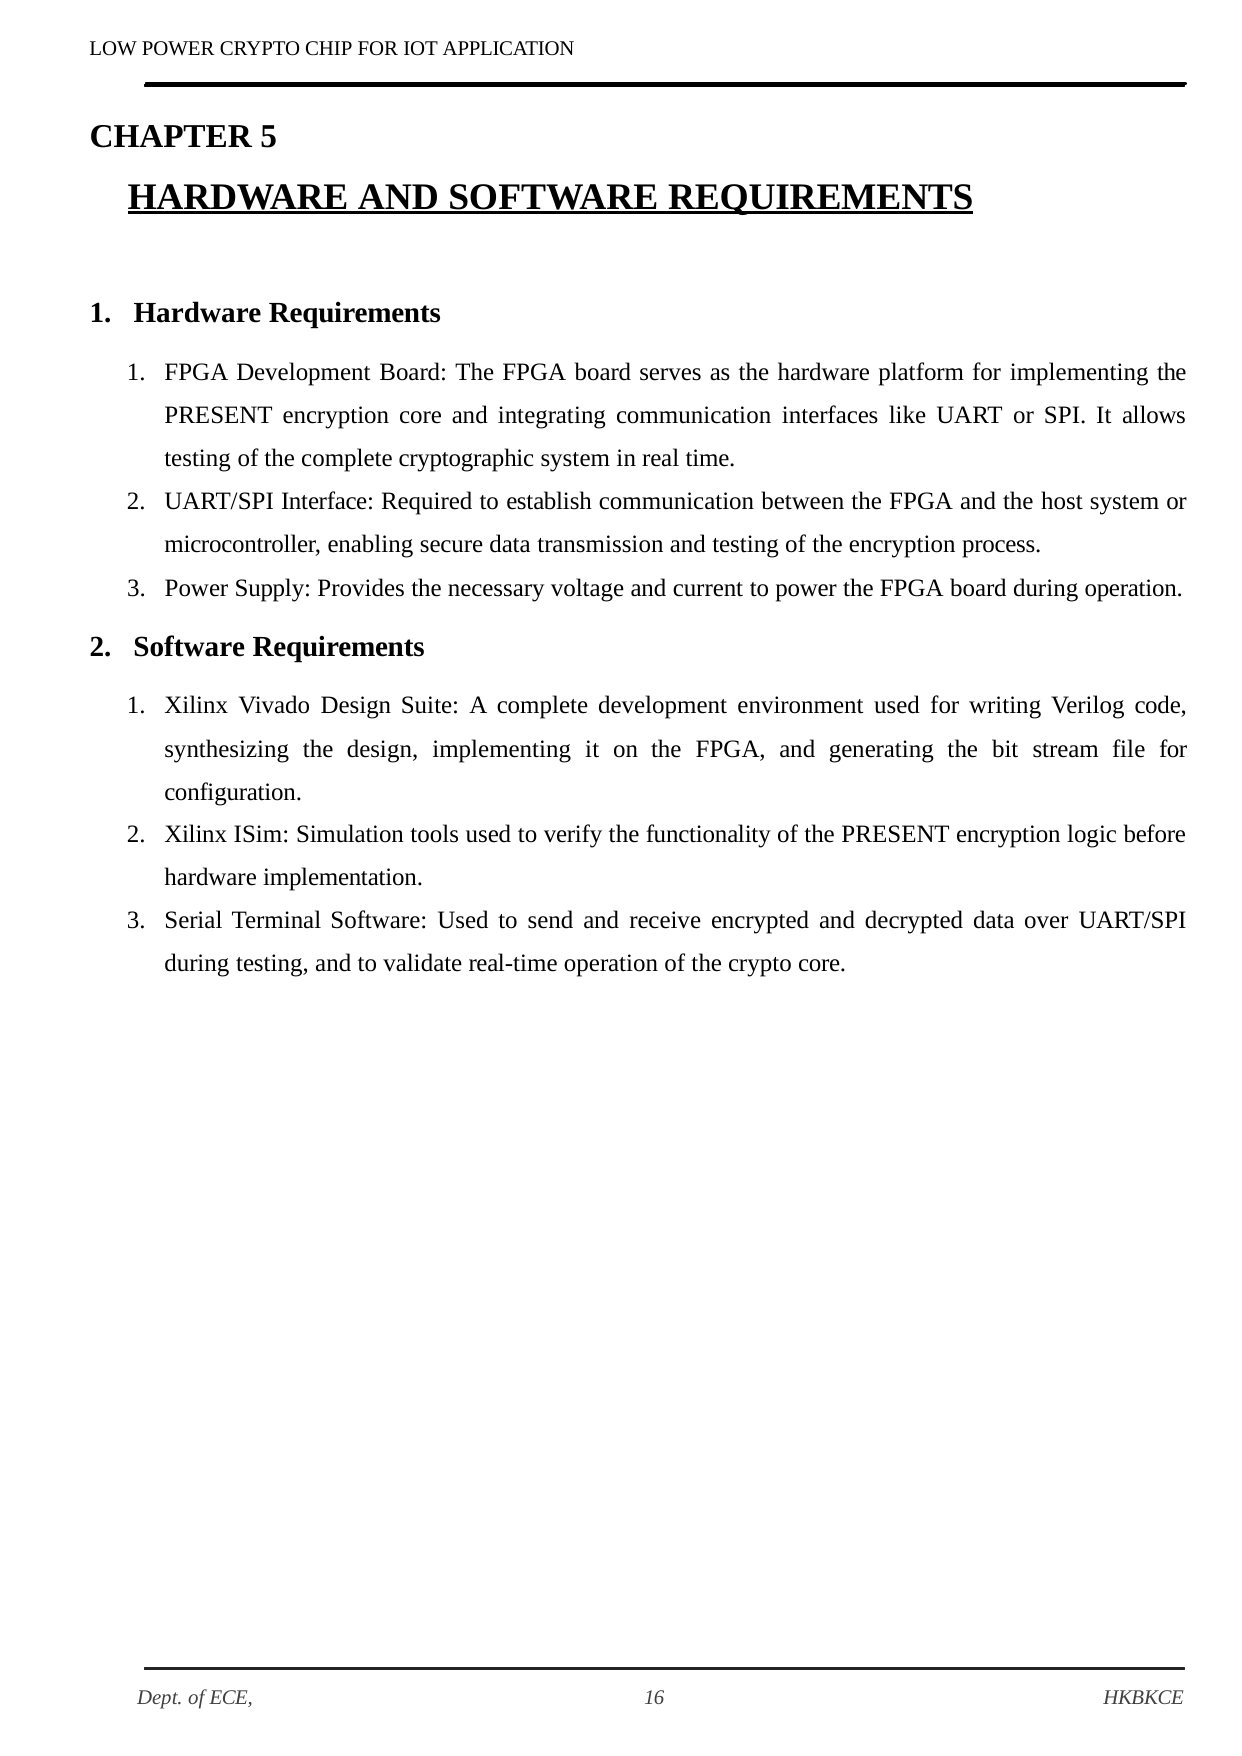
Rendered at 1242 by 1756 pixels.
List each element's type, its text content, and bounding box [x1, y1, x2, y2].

text_box CHAPTER 5 HARDWARE AND SOFTWARE REQUIREMENTS Hardware Requirements FPGA Development Board: The FPGA board serves as the hardware platform for implementing the PRESENT encryption core and integrating communication interfaces like UART or SPI. It allows testing of the complete cryptographic system in real time. UART/SPI Interface: Required to establish communication between the FPGA and the host system or microcontroller, enabling secure data transmission and testing of the encryption process. Power Supply: Provides the necessary voltage and current to power the FPGA board during operation. Software Requirements Xilinx Vivado Design Suite: A complete development environment used for writing Verilog code, synthesizing the design, implementing it on the FPGA, and generating the bit stream file for configuration. Xilinx ISim: Simulation tools used to verify the functionality of the PRESENT encryption logic before hardware implementation. Serial Terminal Software: Used to send and receive encrypted and decrypted data over UART/SPI during testing, and to validate real-time operation of the crypto core. [87, 95, 1188, 977]
slide_number 16 [637, 1684, 674, 1756]
text_box LOW POWER CRYPTO CHIP FOR IOT APPLICATION [87, 32, 586, 60]
footer Dept. of ECE, [134, 1684, 256, 1756]
slide_number HKBKCE [1100, 1684, 1188, 1756]
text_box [143, 1667, 1186, 1671]
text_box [143, 81, 1187, 88]
